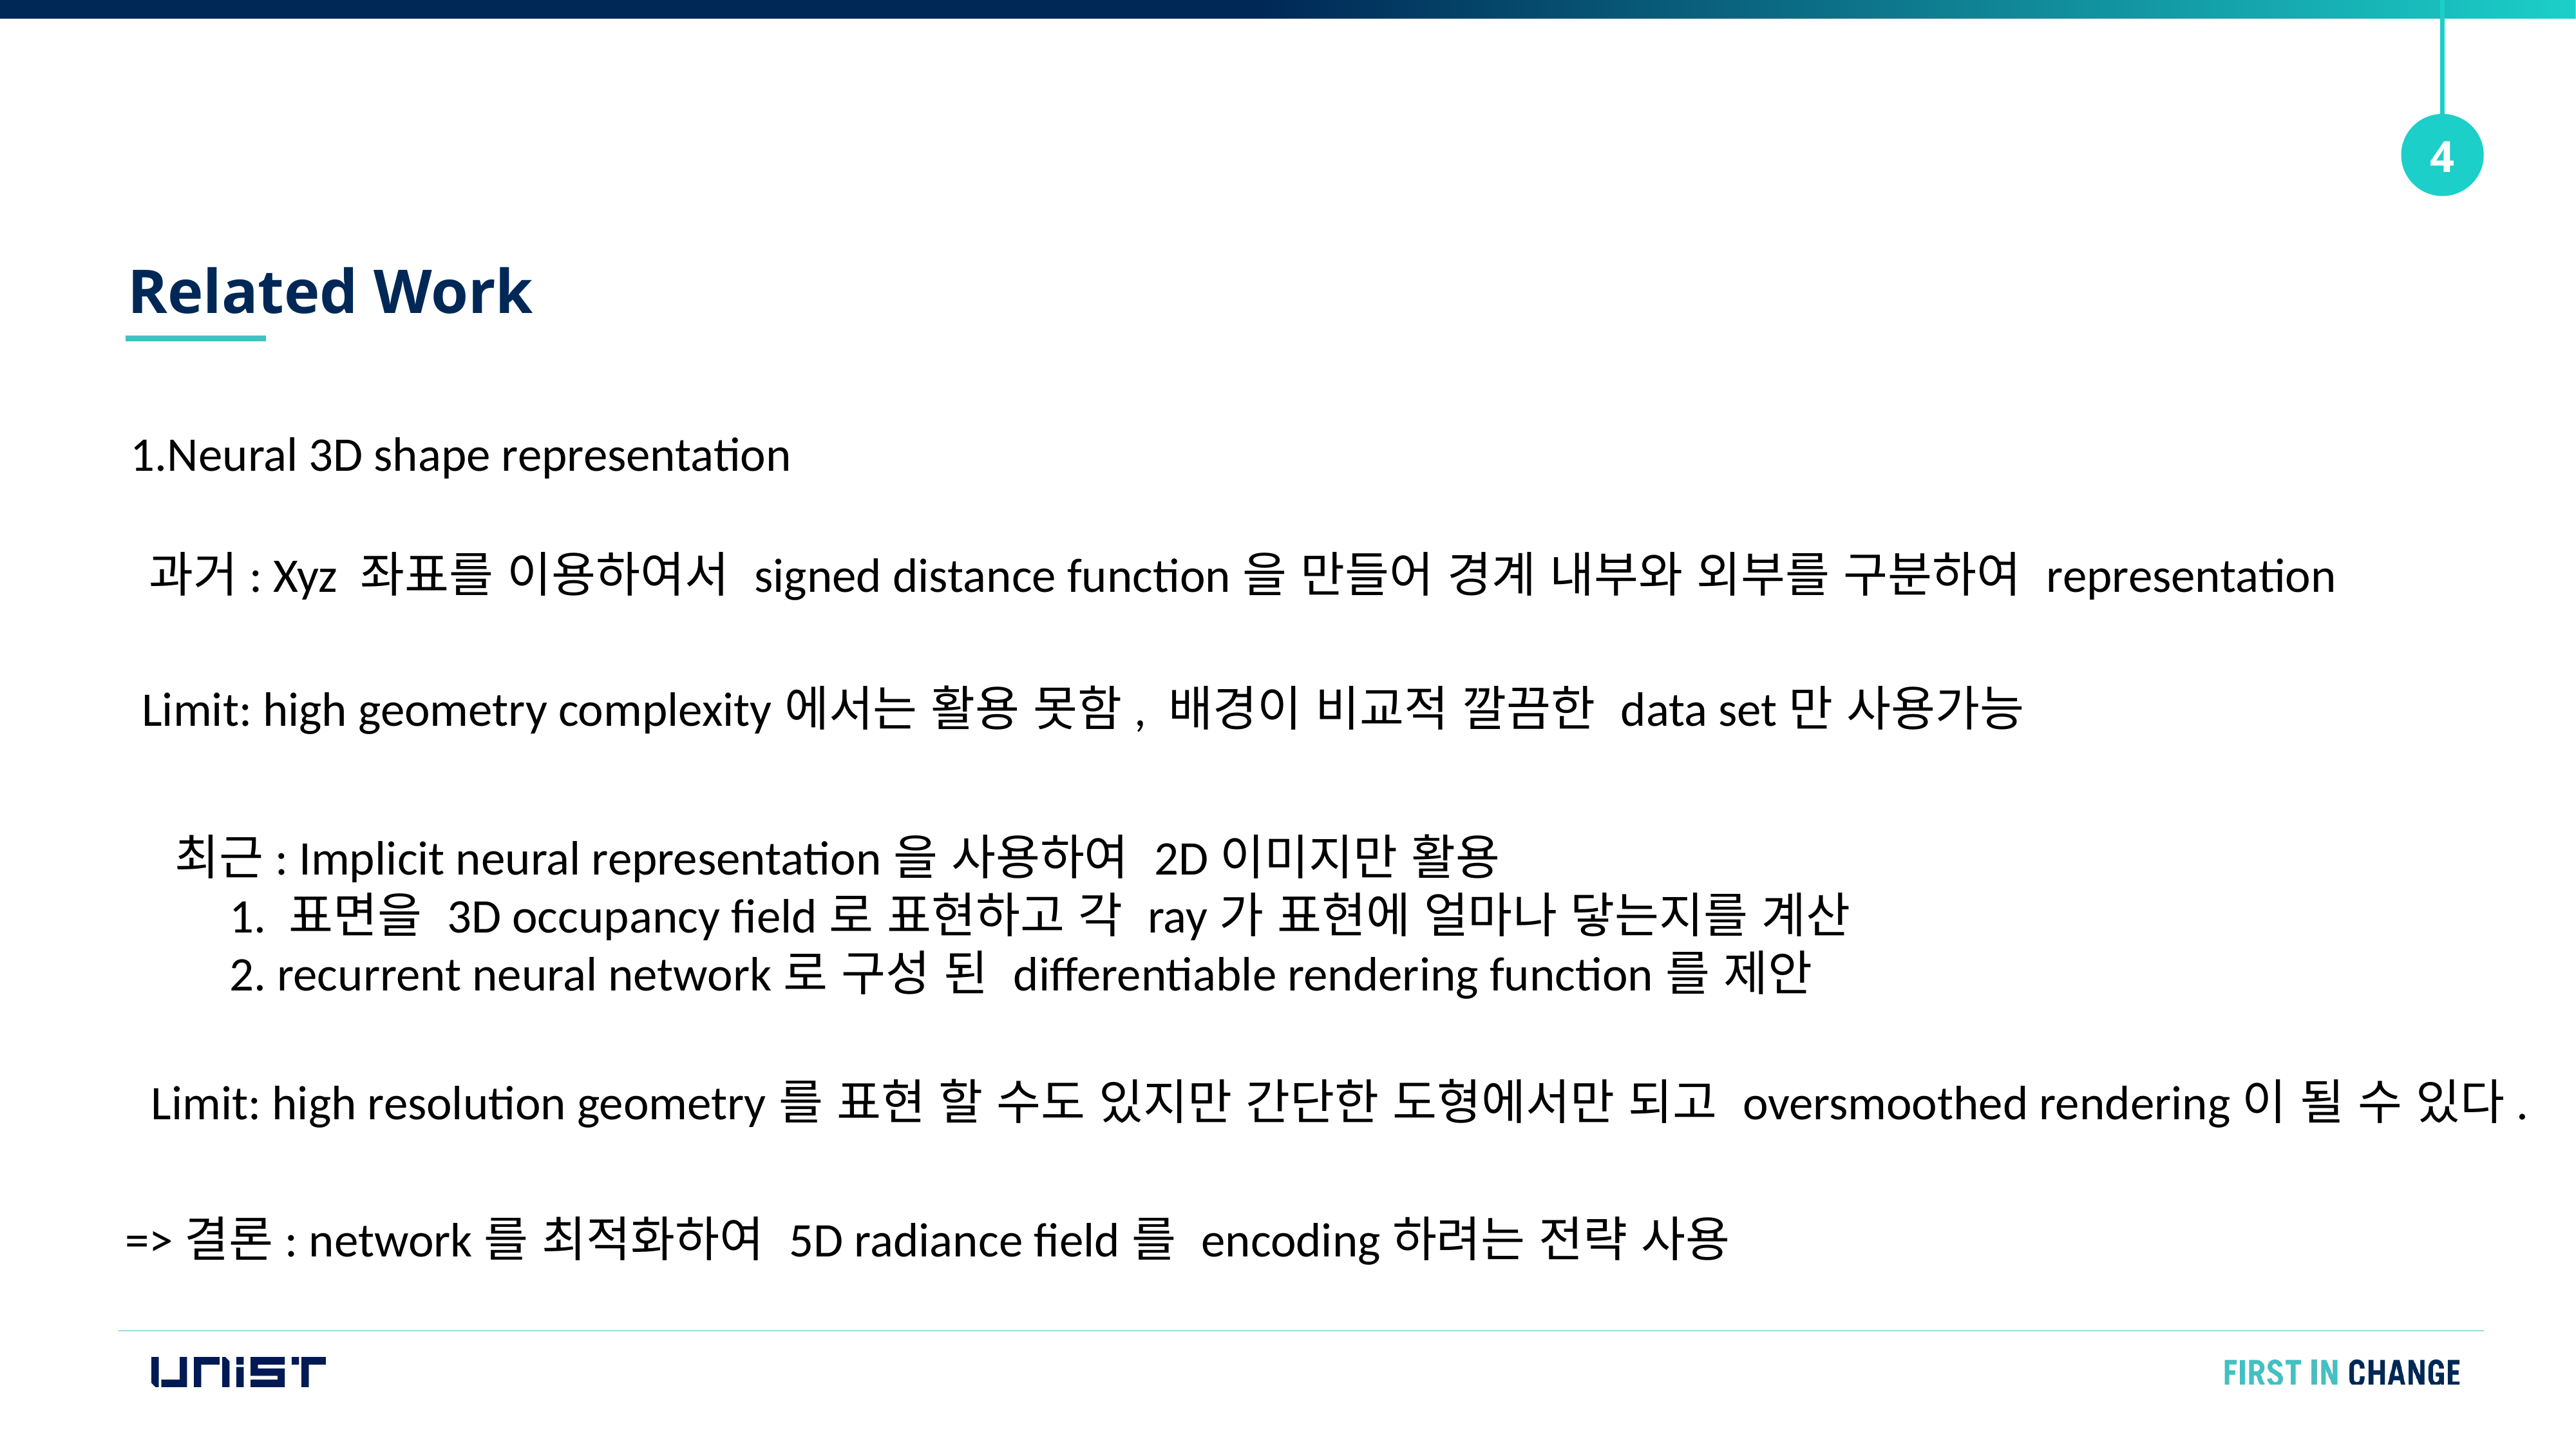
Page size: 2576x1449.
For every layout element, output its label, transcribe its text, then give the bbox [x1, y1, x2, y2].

picture [2224, 1359, 2460, 1385]
text_box Limit: high resolution geometry를 표현 할 수도 있지만 간단한 도형에서만 되고 oversmoothed rendering이 될 수 있다. [142, 1066, 2550, 1134]
text_box Limit: high geometry complexity에서는 활용 못함, 배경이 비교적 깔끔한 data set만 사용가능 [132, 673, 2034, 741]
text_box 1.Neural 3D shape representation [121, 418, 802, 486]
text_box =>결론: network를 최적화하여 5D radiance field를 encoding하려는 전략 사용 [115, 1204, 1754, 1271]
text_box Related Work [118, 248, 713, 330]
picture [151, 1357, 326, 1387]
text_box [0, 0, 2576, 196]
text_box 과거: Xyz 좌표를 이용하여서 signed distance function을 만들어 경계 내부와 외부를 구분하여 representation [139, 538, 2357, 607]
text_box 최근: Implicit neural representation을 사용하여 2D이미지만 활용 1. 표면을 3D occupancy field로 표현하고 각 ray가 표현에 얼마나 닿는지를 계산 2. recurrent neural network로 구성 된 differentiable rendering function를 제안 [165, 822, 1861, 1005]
